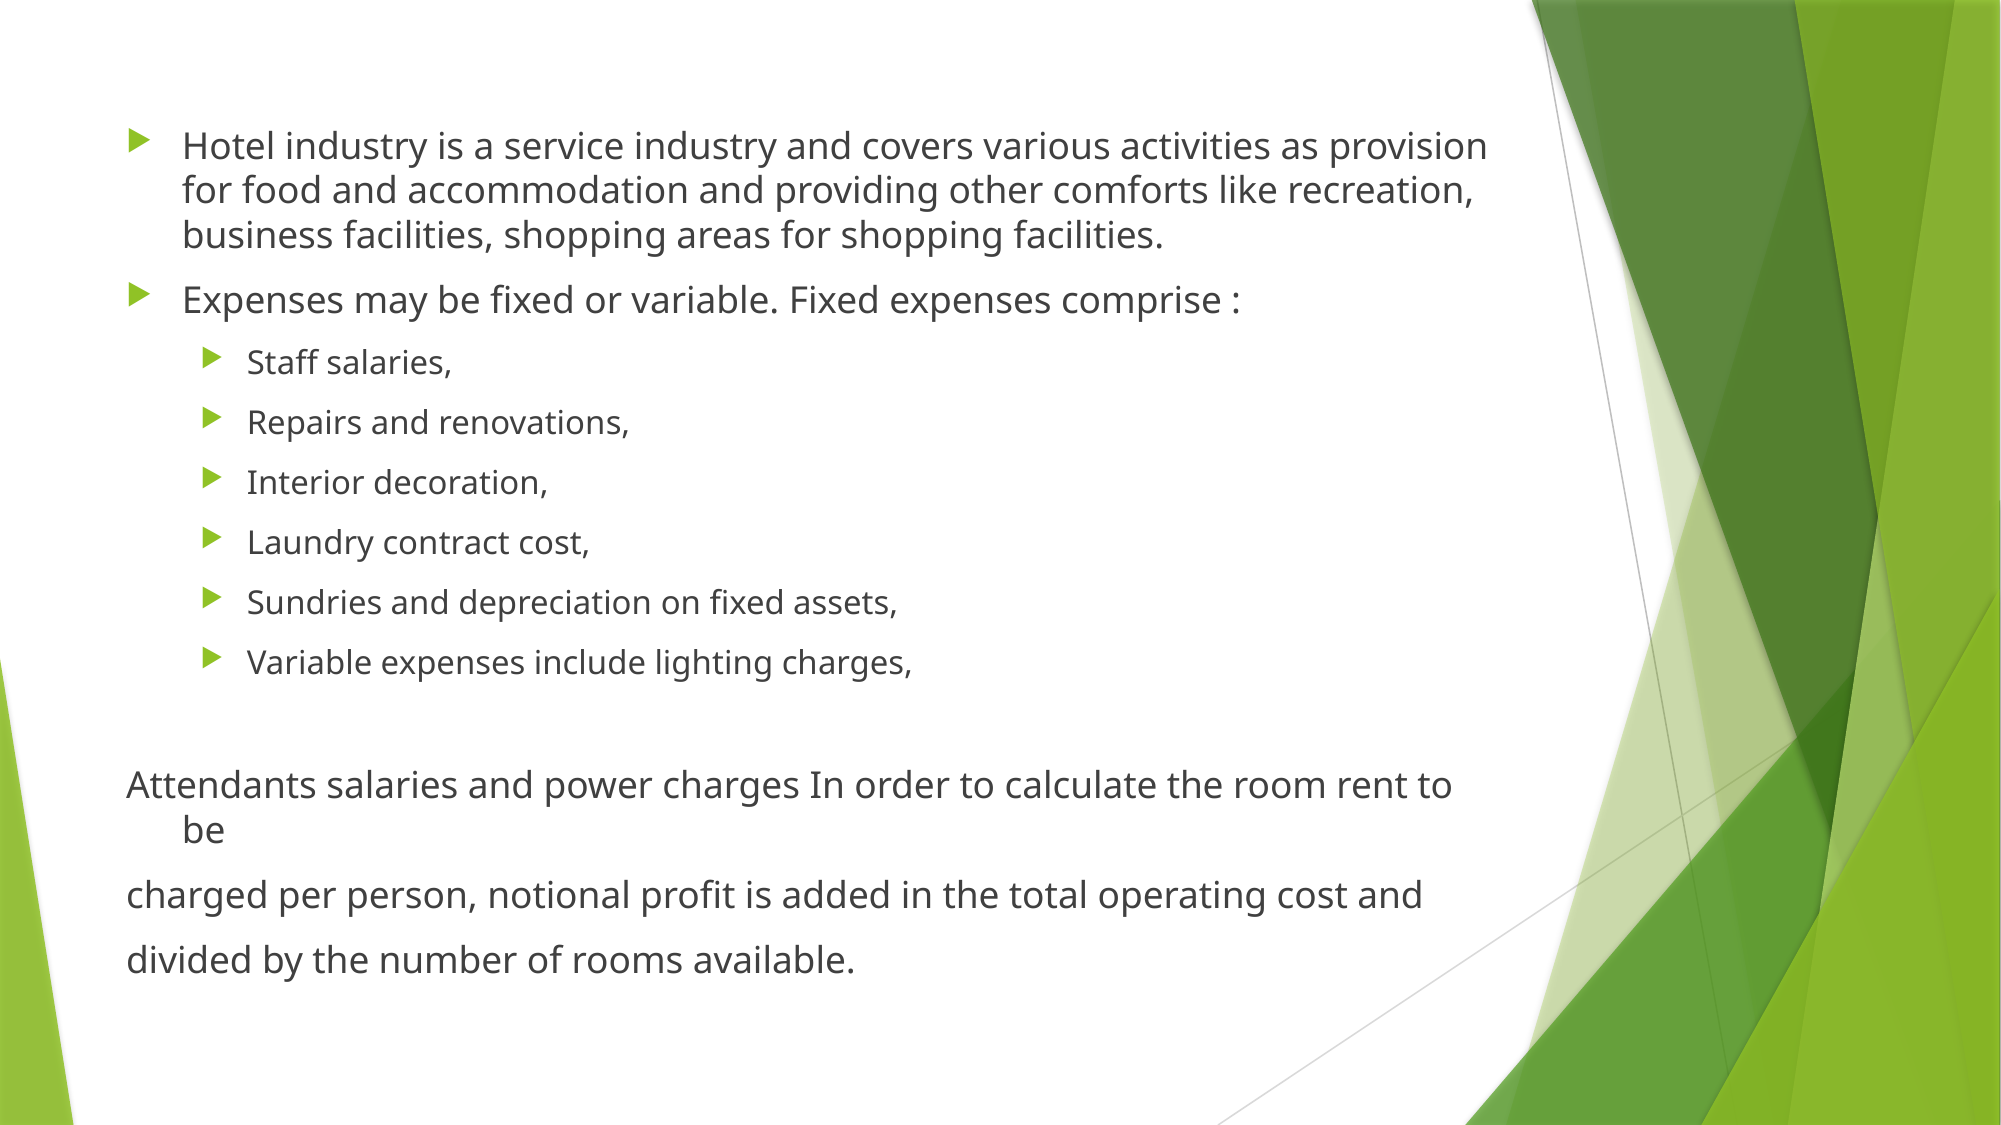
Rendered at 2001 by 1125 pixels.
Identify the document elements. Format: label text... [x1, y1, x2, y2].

list Hotel industry is a service industry and covers various activities as provision for food and accommodation and providing other comforts like recreation, business facilities, shopping areas for shopping facilities. Expenses may be fixed or variable. Fixed expenses comprise : Staff salaries, Repairs and renovations, Interior decoration, Laundry contract cost, Sundries and depreciation on fixed assets, Variable expenses include lighting charges, Attendants salaries and power charges In order to calculate the room rent to be charged per person, notional profit is added in the total operating cost and divided by the number of rooms available. [111, 114, 1522, 992]
